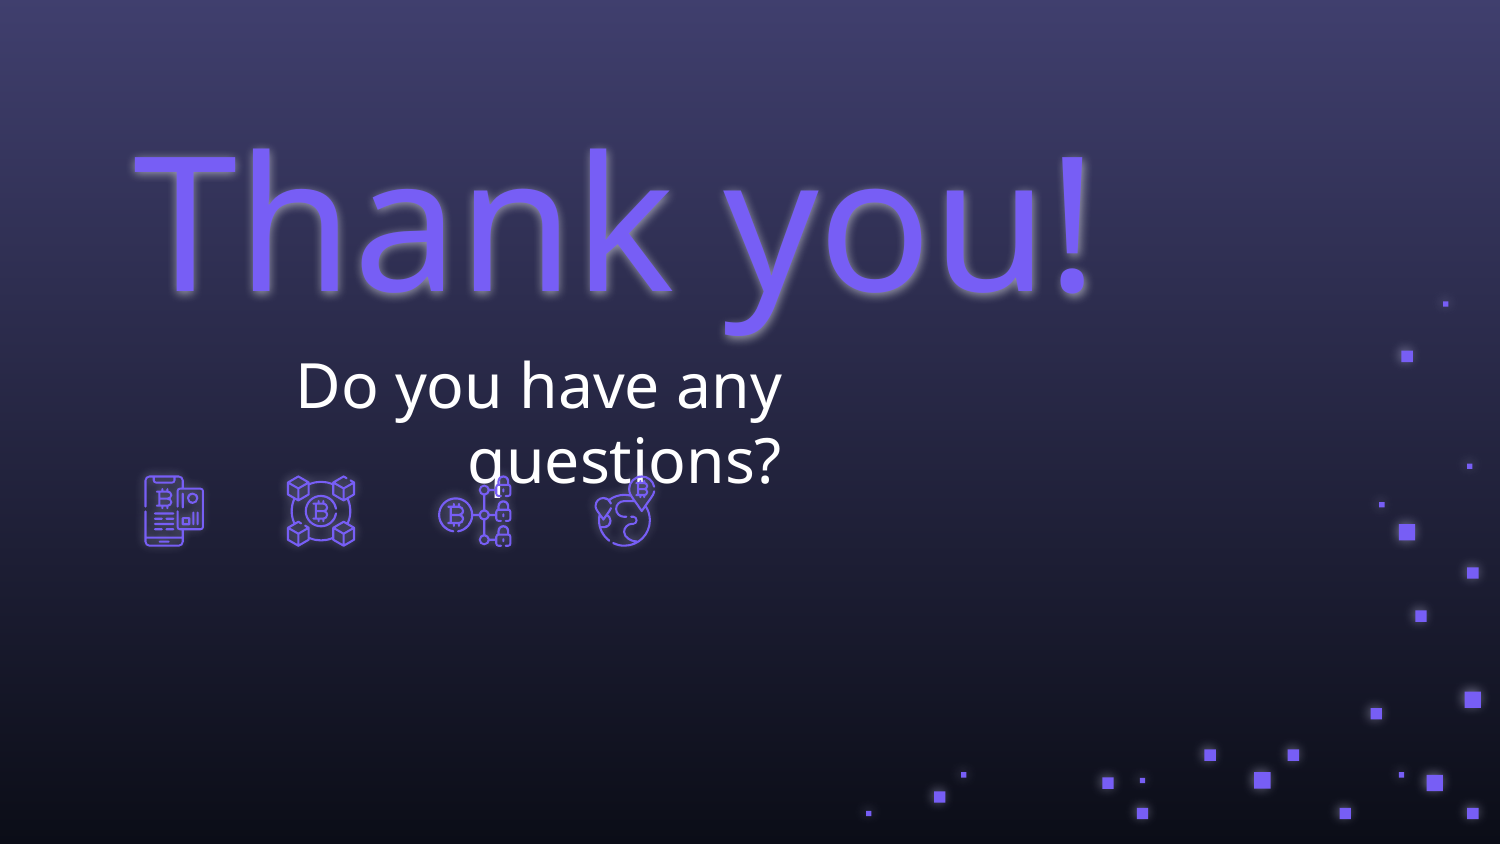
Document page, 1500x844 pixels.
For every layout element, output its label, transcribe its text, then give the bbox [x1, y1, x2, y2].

list [118, 331, 1382, 756]
text_box [438, 475, 512, 547]
text_box [594, 475, 656, 547]
text_box [286, 475, 356, 547]
text_box [144, 475, 204, 547]
text_box Do you have any questions? [118, 330, 798, 511]
title Thank you! [118, 88, 1382, 183]
